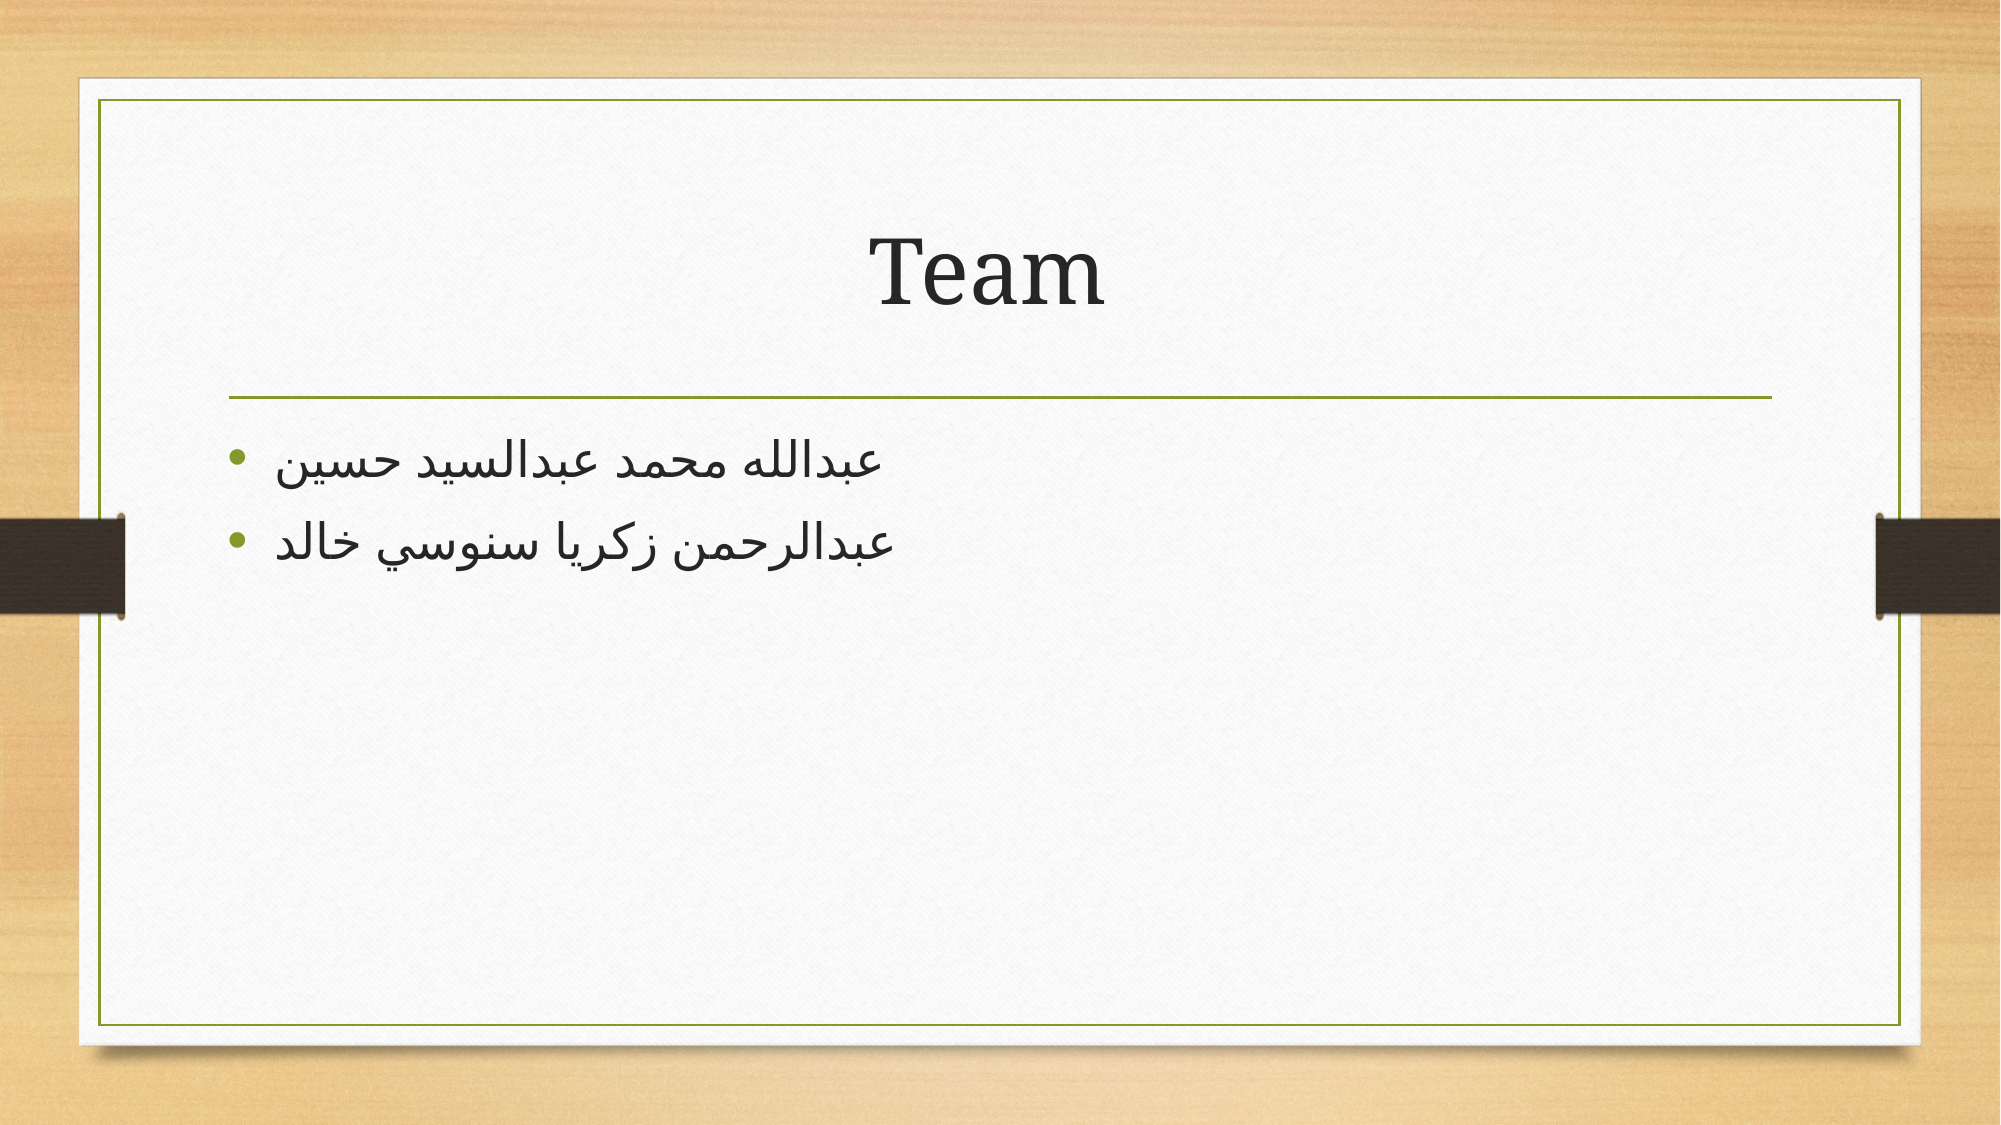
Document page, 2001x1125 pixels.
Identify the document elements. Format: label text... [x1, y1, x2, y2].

title Team [212, 161, 1788, 375]
list عبدالله محمد عبدالسيد حسين عبدالرحمن زكريا سنوسي خالد [212, 419, 1788, 964]
picture [0, 0, 2001, 1125]
